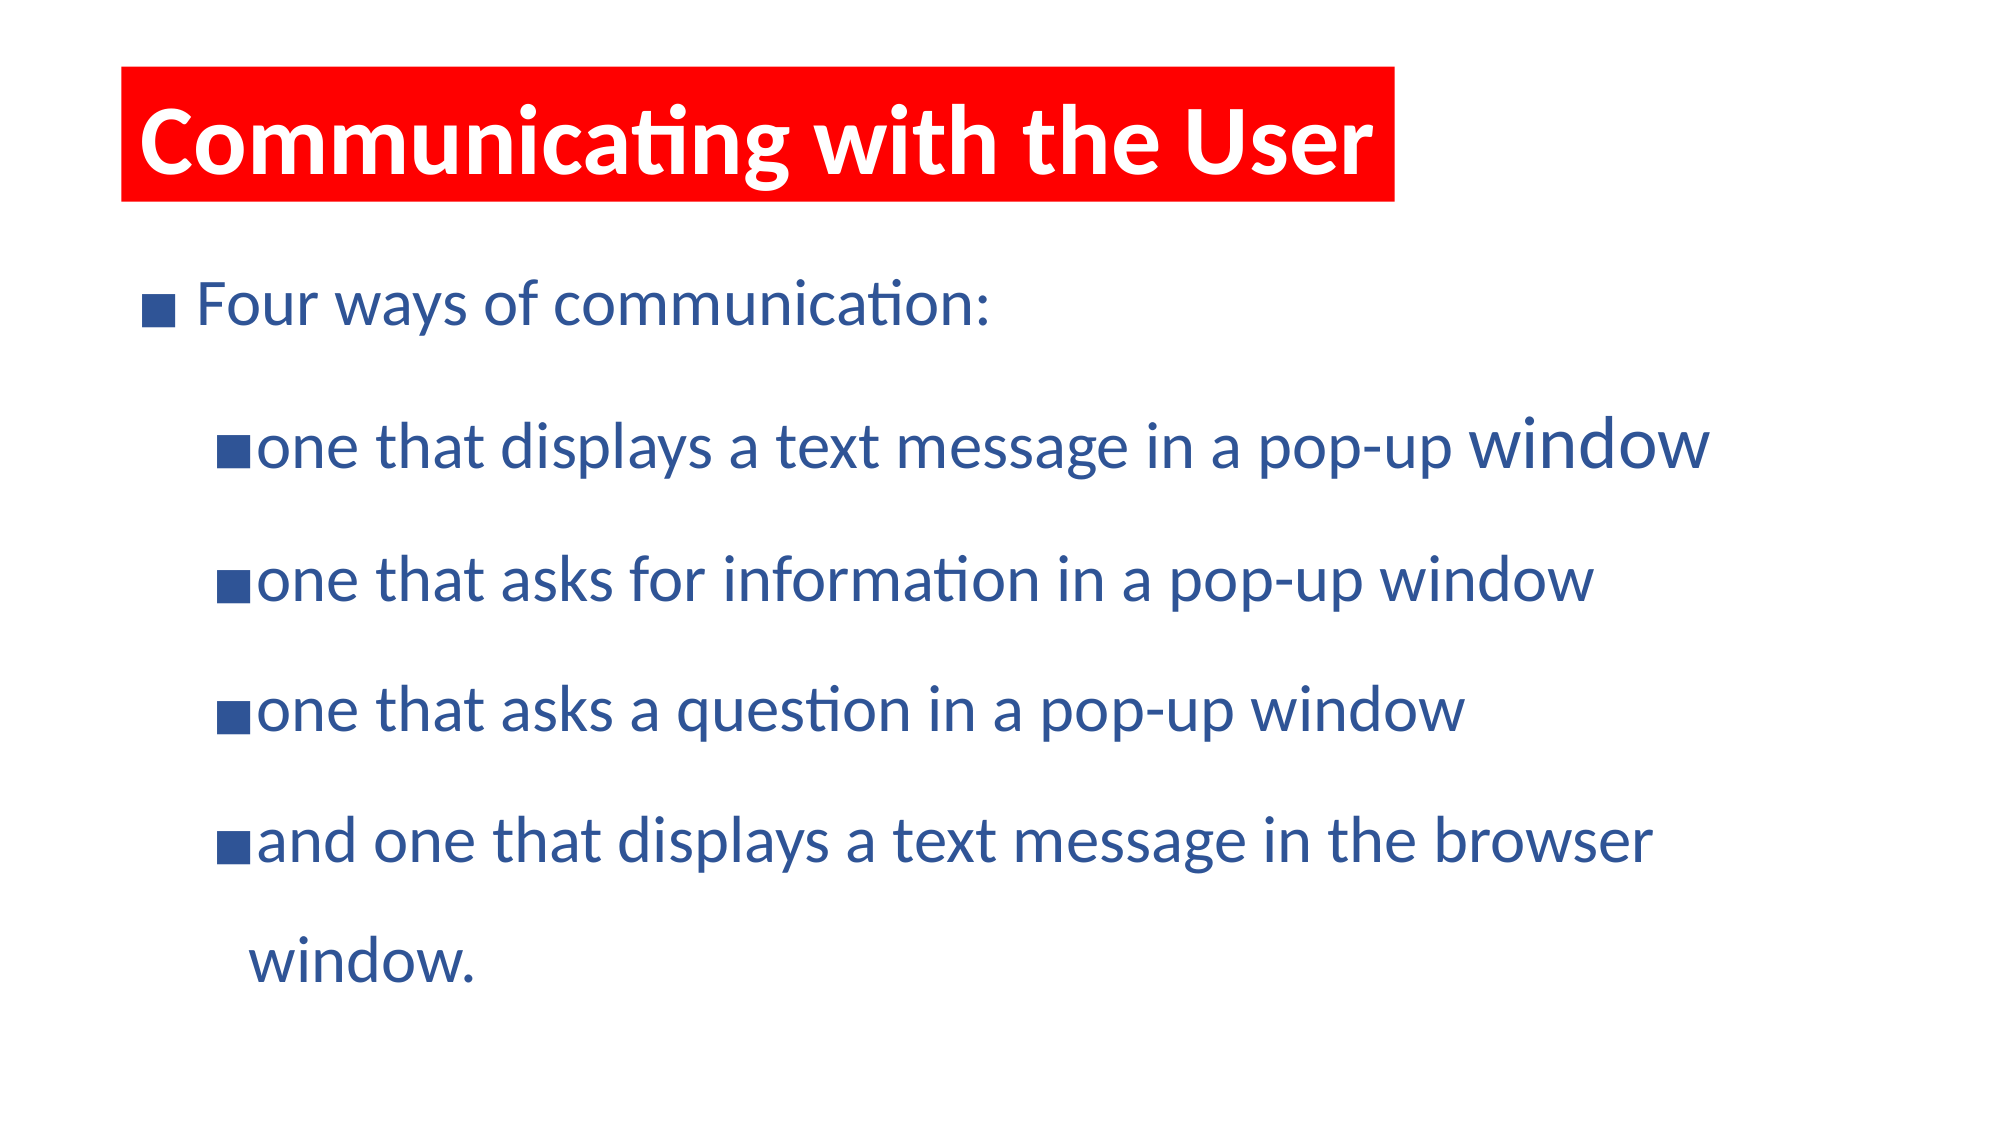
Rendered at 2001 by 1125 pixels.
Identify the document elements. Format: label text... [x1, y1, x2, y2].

list Four ways of communication: one that displays a text message in a pop-up window one that asks for information in a pop-up window one that asks a question in a pop-up window and one that displays a text message in the browser window. [121, 250, 1910, 1059]
text_box Communicating with the User [121, 66, 1395, 202]
